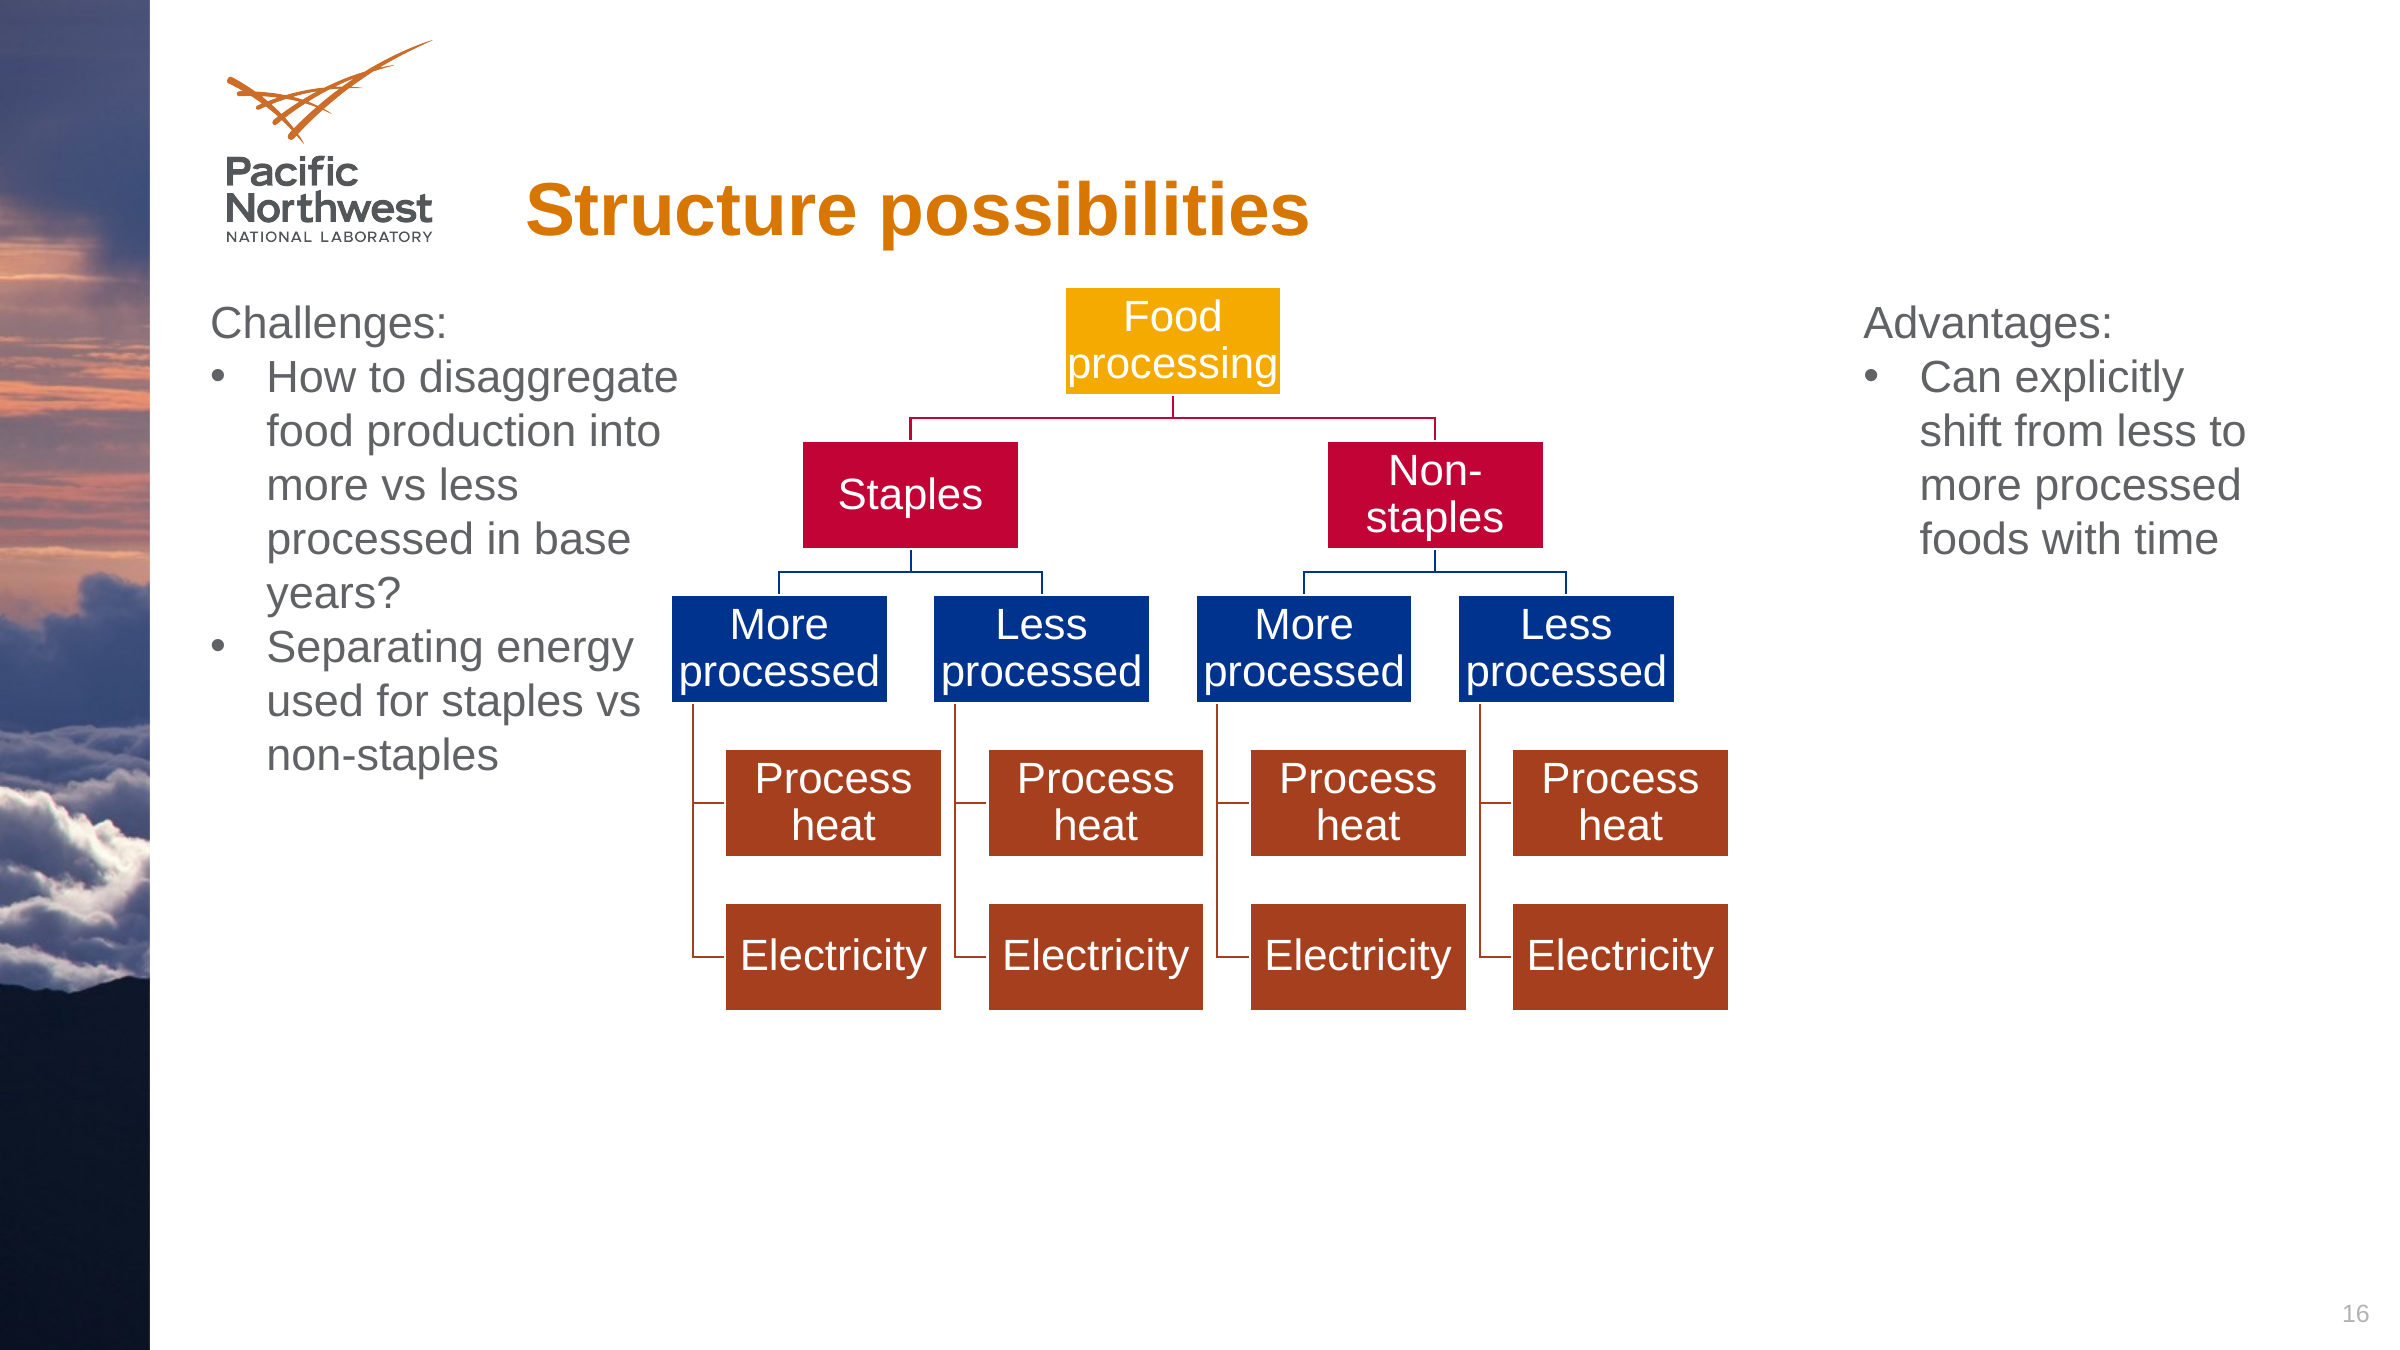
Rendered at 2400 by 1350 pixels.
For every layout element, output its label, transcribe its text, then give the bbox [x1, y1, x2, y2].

picture [0, 0, 149, 1350]
slide_number 16 [2295, 1275, 2370, 1350]
title Structure possibilities [525, 44, 2325, 260]
picture [225, 38, 435, 244]
text_box Advantages: Can explicitly shift from less to more processed foods with time [2065, 286, 2280, 626]
text_box Challenges: How to disaggregate food production into more vs less processed in base years? Separating energy used for staples vs non-staples [195, 286, 335, 841]
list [335, 286, 2065, 1012]
